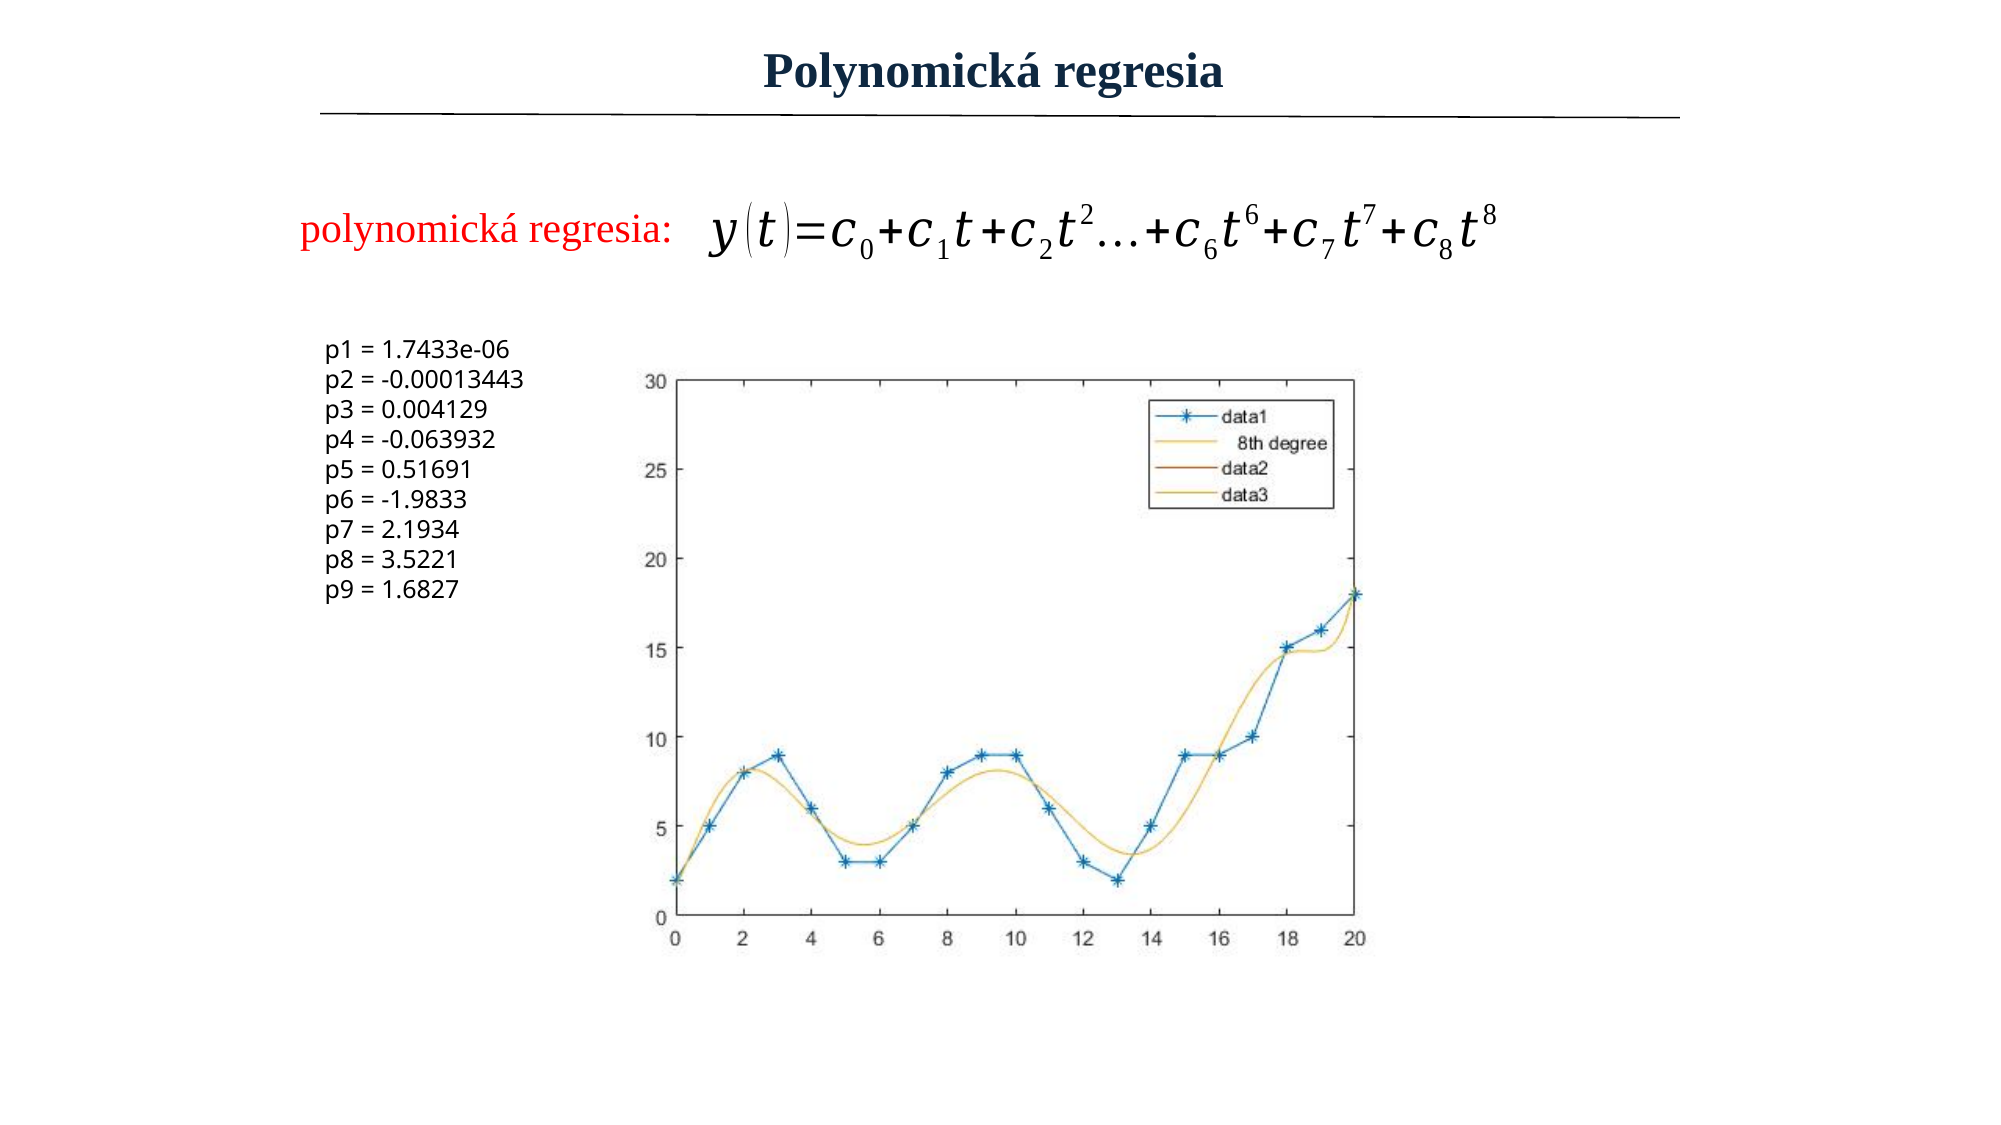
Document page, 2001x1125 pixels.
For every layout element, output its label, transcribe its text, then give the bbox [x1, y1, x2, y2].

text_box Polynomická regresia [538, 29, 1448, 105]
text_box polynomická regresia: [284, 189, 722, 263]
picture [561, 330, 1438, 989]
text_box p1 = 1.7433e-06 p2 = -0.00013443 p3 = 0.004129 p4 = -0.063932 p5 = 0.51691 p6 = -1.9833 p7 = 2.1934 p8 = 3.5221 p9 = 1.6827 [296, 326, 543, 611]
